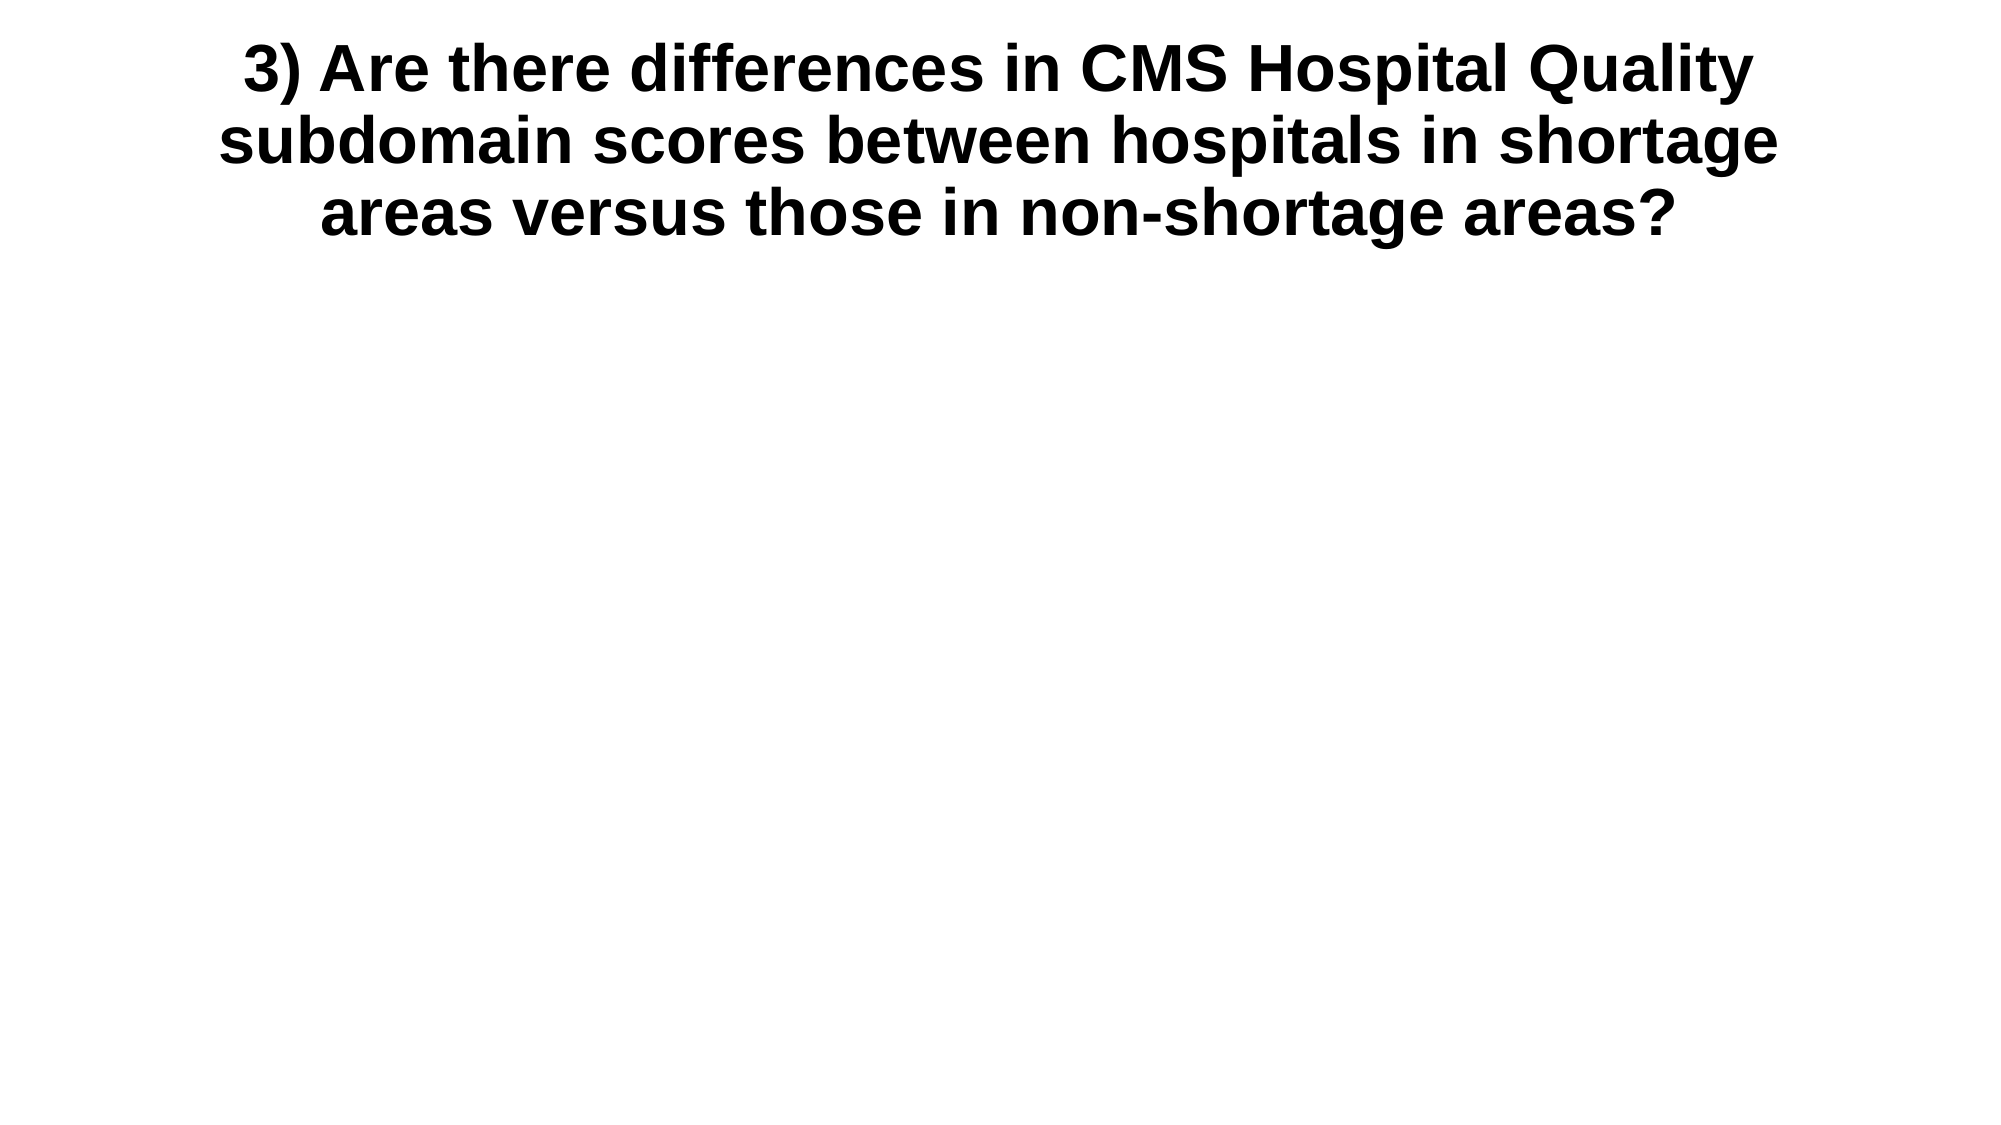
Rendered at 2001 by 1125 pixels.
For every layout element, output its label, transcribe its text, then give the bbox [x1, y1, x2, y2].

title 3) Are there differences in CMS Hospital Quality subdomain scores between hospitals in shortage areas versus those in non-shortage areas? [139, 33, 1861, 251]
